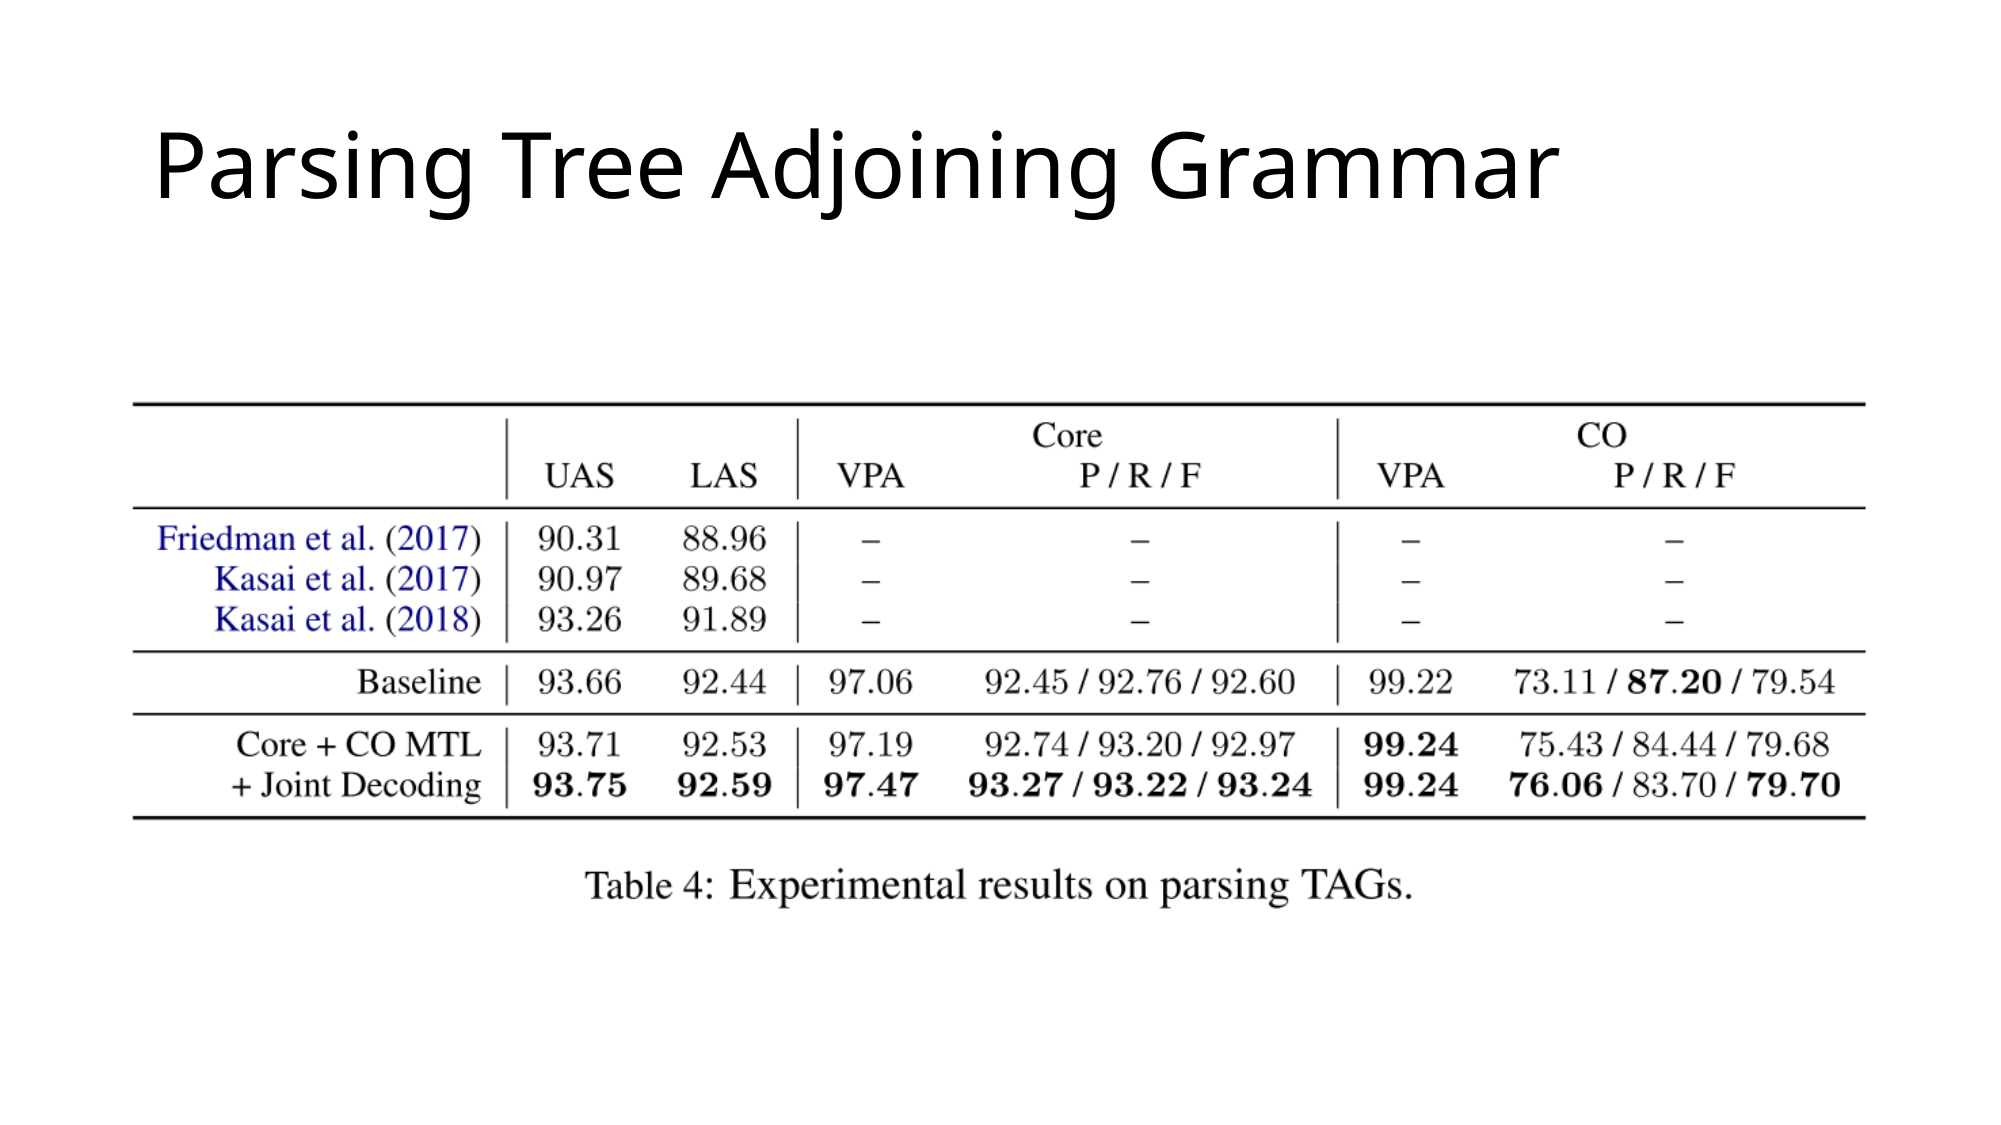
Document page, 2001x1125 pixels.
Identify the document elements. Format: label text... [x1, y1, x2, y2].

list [57, 307, 1943, 929]
title Parsing Tree Adjoining Grammar [137, 59, 1863, 278]
